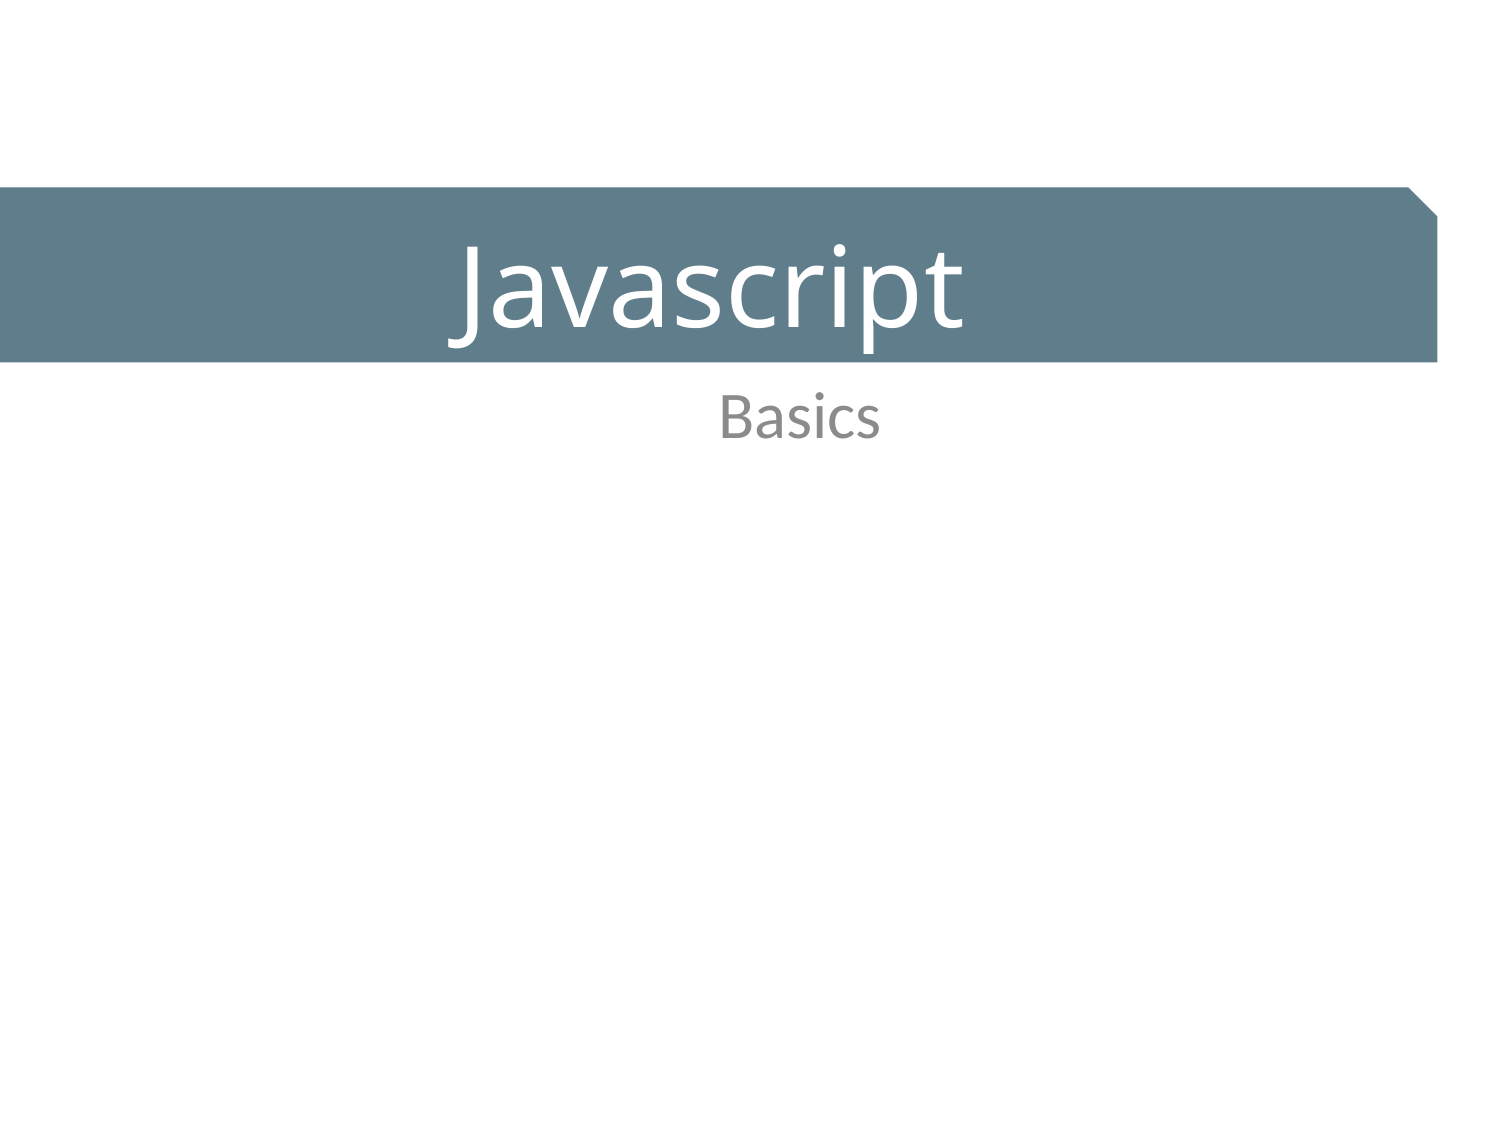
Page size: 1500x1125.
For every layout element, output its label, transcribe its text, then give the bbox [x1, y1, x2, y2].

subtitle Basics [425, 365, 1175, 465]
text_box Javascript [0, 185, 1440, 365]
